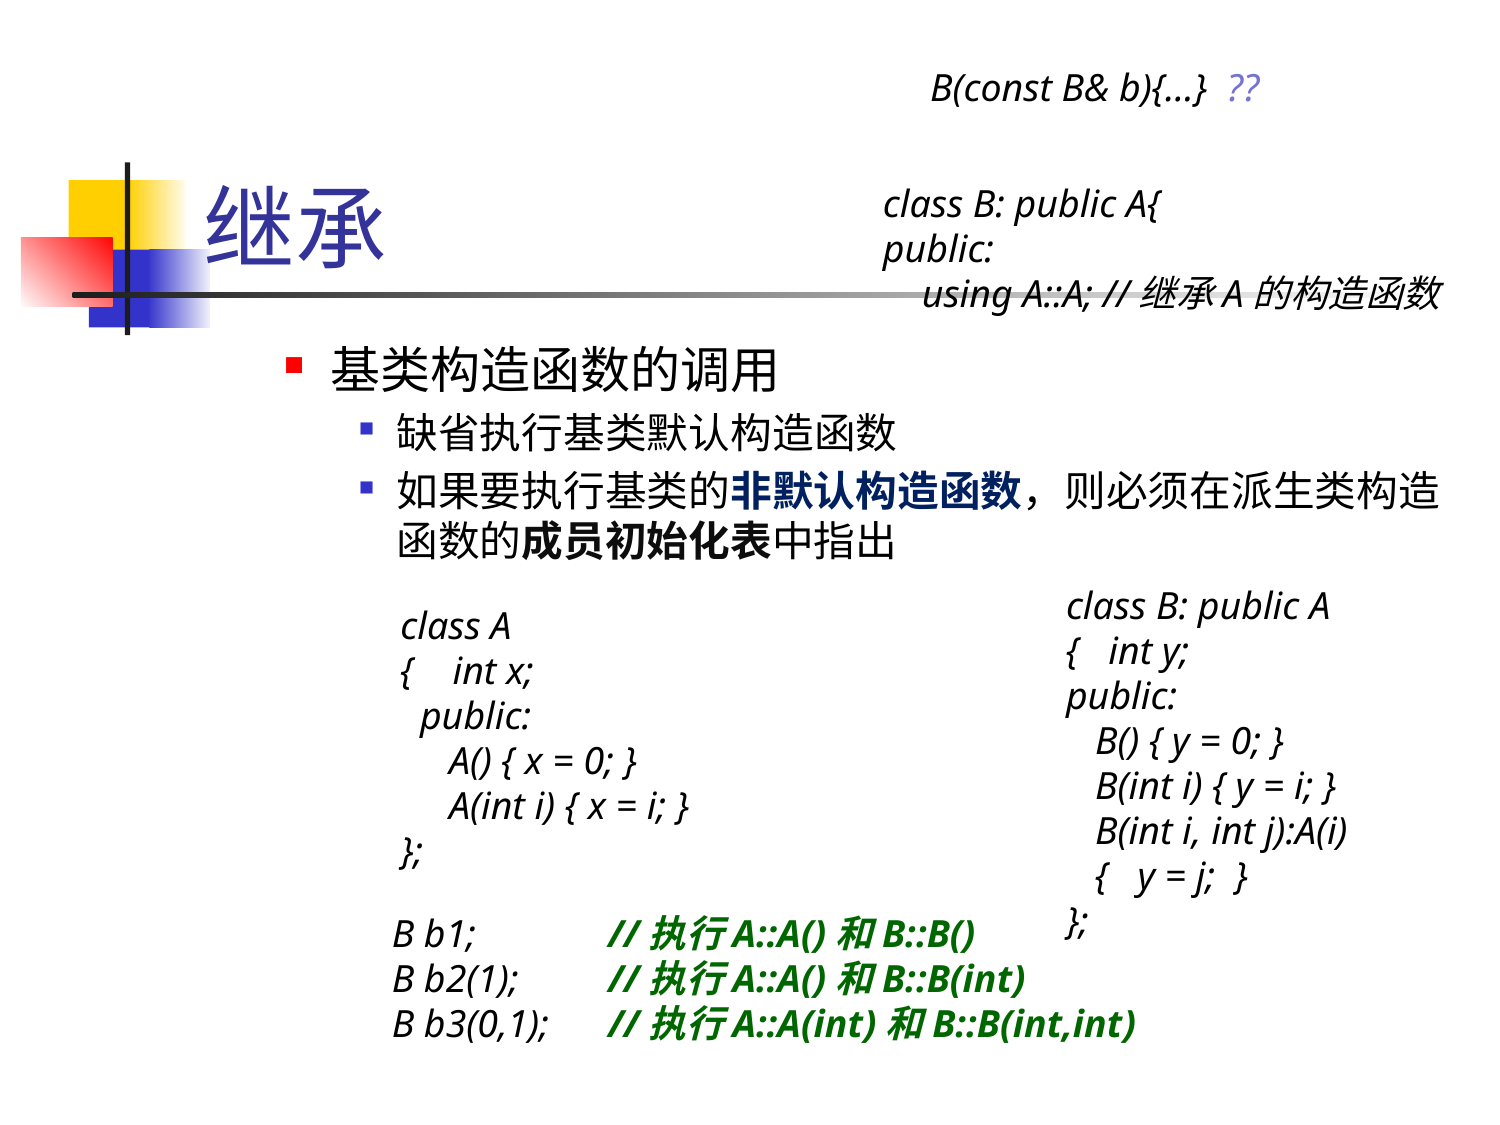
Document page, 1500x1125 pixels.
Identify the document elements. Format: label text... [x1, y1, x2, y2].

text_box class B: public A { int y; public: B() { y = 0; } B(int i) { y = i; } B(int i, int j):A(i) { y = j; } }; [1051, 574, 1373, 995]
text_box B(const B& b){…} ?? [915, 56, 1340, 117]
list 基类构造函数的调用 缺省执行基类默认构造函数 如果要执行基类的非默认构造函数，则必须在派生类构造函数的成员初始化表中指出 [193, 331, 1469, 1006]
text_box B b1; B b2(1); B b3(0,1); [377, 902, 587, 1053]
text_box class A { int x; public: A() { x = 0; } A(int i) { x = i; } }; [385, 594, 750, 925]
text_box //执行A::A()和B::B() //执行A::A()和B::B(int) //执行A::A(int)和B::B(int,int) [593, 902, 1152, 1053]
title 继承 [188, 101, 1468, 289]
text_box class B: public A{ public: using A::A; //继承A的构造函数 [868, 172, 1468, 323]
